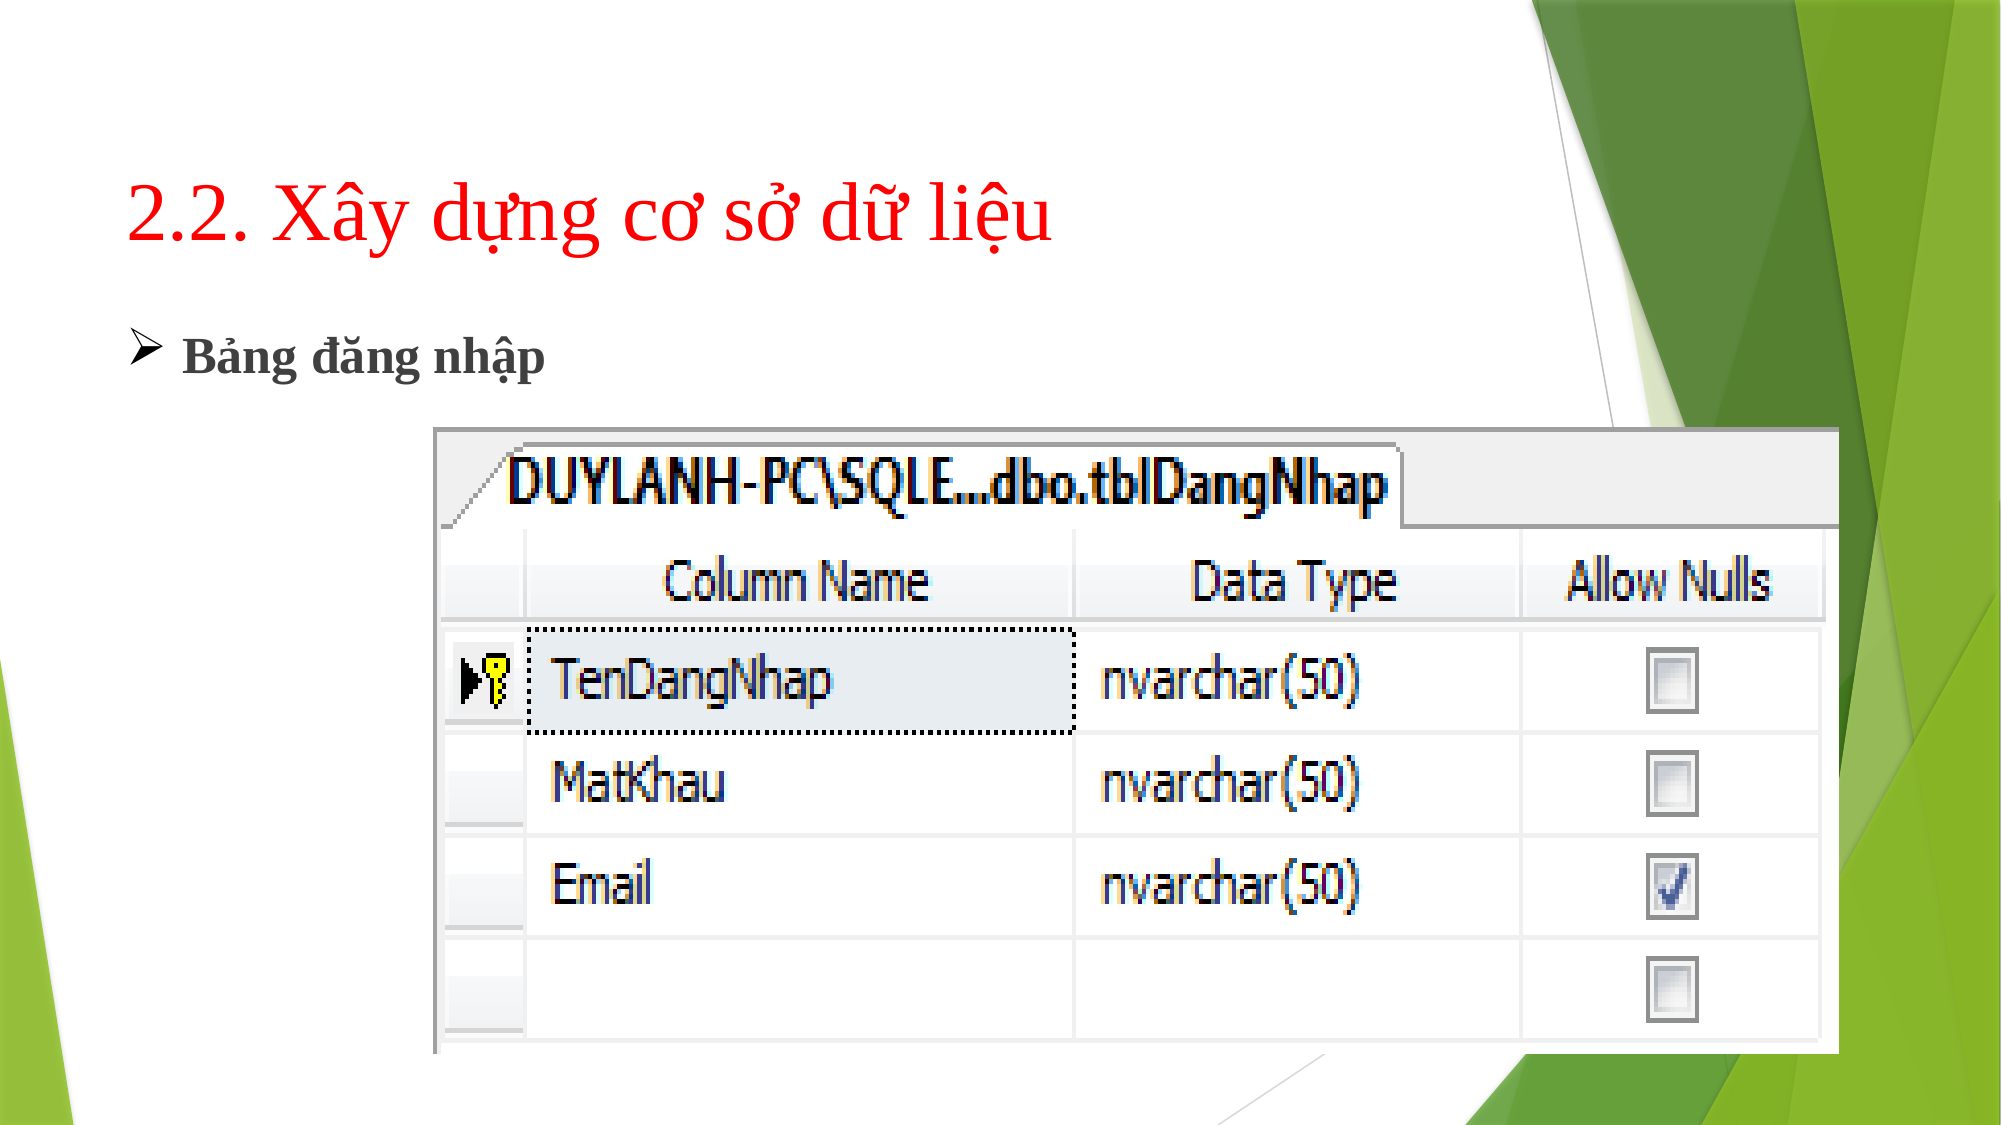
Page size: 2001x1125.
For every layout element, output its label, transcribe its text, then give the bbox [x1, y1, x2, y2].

picture [432, 426, 1840, 1055]
list Bảng đăng nhập [111, 283, 2000, 1054]
title 2.2. Xây dựng cơ sở dữ liệu [111, 99, 2000, 283]
